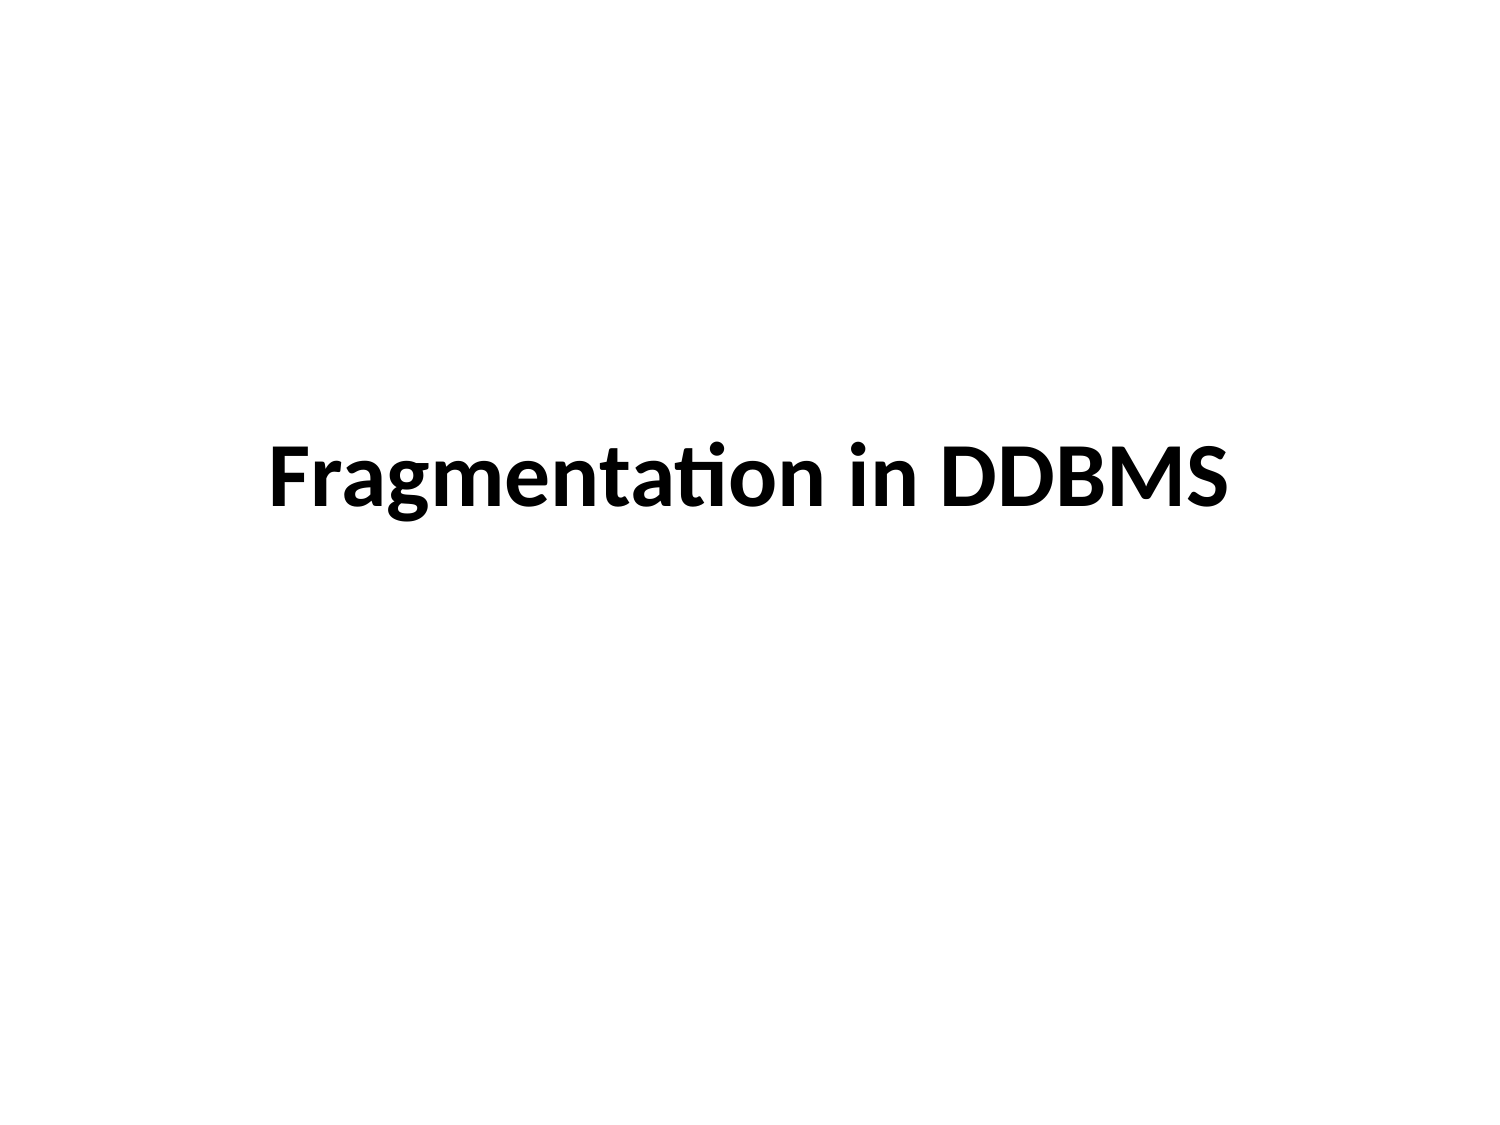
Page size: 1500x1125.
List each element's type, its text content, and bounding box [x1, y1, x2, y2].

title Fragmentation in DDBMS [112, 349, 1388, 591]
